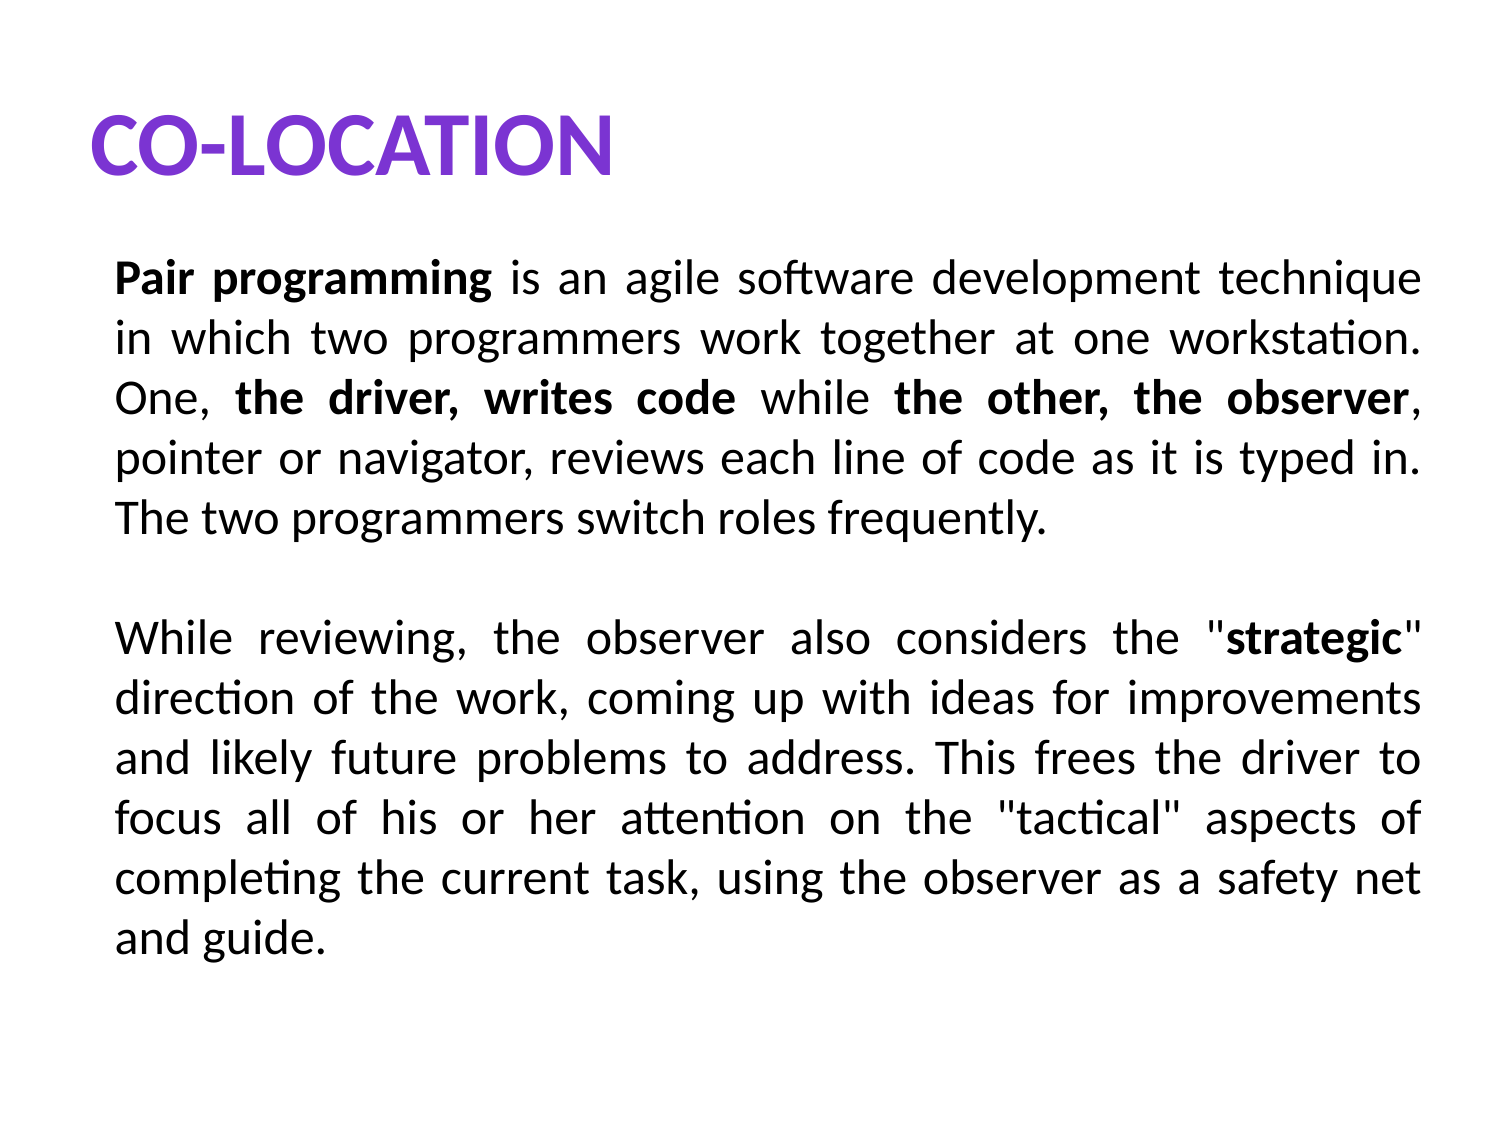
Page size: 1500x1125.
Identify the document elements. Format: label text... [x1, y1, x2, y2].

title Co-location [75, 45, 1425, 233]
text_box Pair programming is an agile software development technique in which two programmers work together at one workstation. One, the driver, writes code while the other, the observer, pointer or navigator, reviews each line of code as it is typed in. The two programmers switch roles frequently. While reviewing, the observer also considers the "strategic" direction of the work, coming up with ideas for improvements and likely future problems to address. This frees the driver to focus all of his or her attention on the "tactical" aspects of completing the current task, using the observer as a safety net and guide. [99, 237, 1438, 973]
